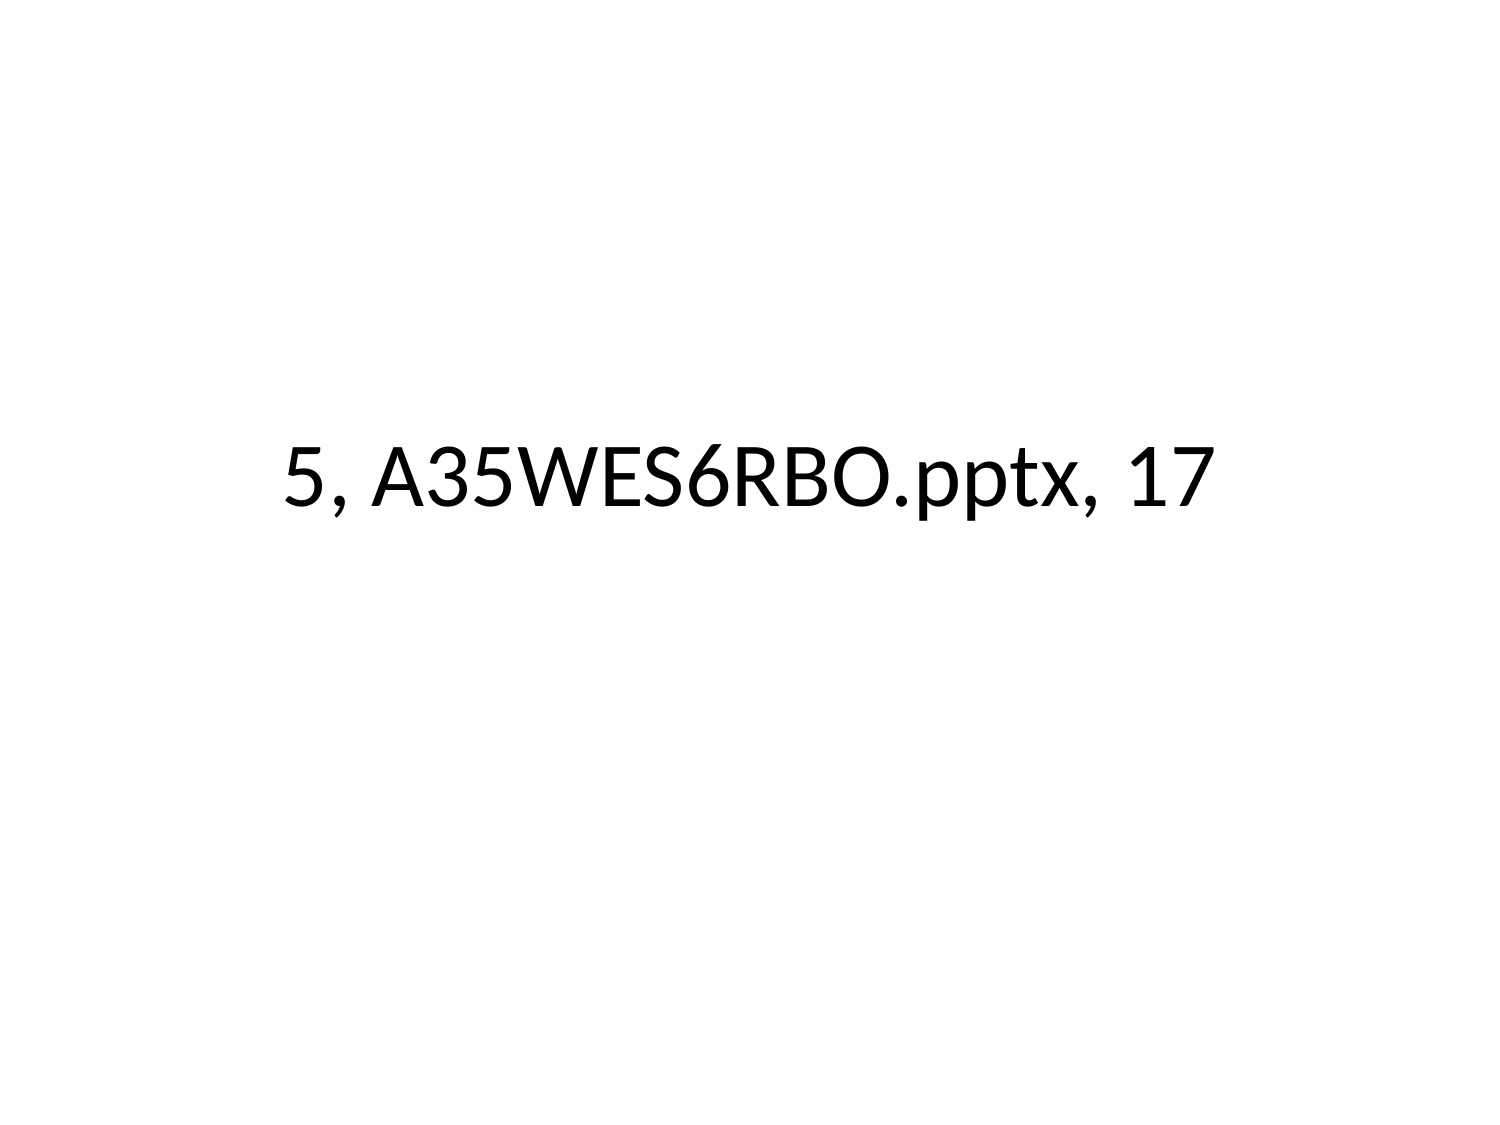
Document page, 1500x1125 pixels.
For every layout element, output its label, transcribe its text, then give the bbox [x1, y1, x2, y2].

title 5, A35WES6RBO.pptx, 17 [112, 349, 1388, 591]
